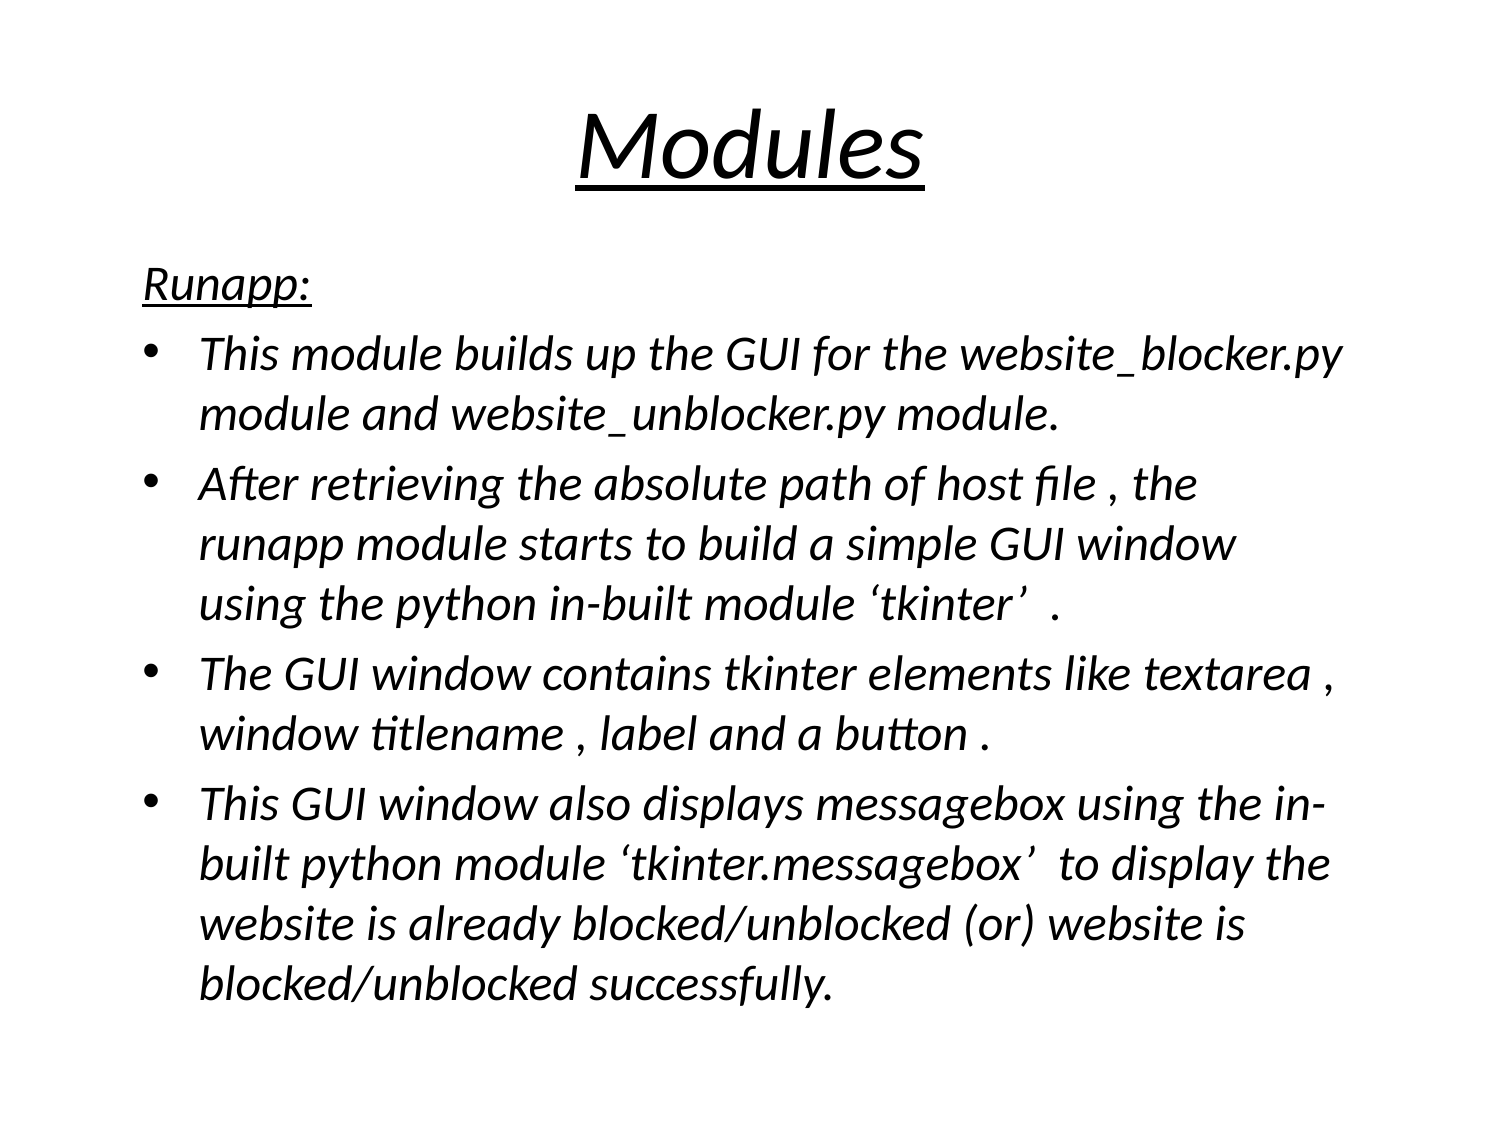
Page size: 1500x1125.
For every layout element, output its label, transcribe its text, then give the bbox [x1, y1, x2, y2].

title Modules [75, 45, 1425, 233]
list Runapp: This module builds up the GUI for the website_blocker.py module and website_unblocker.py module. After retrieving the absolute path of host file , the runapp module starts to build a simple GUI window using the python in-built module ‘tkinter’ . The GUI window contains tkinter elements like textarea , window titlename , label and a button . This GUI window also displays messagebox using the in-built python module ‘tkinter.messagebox’ to display the website is already blocked/unblocked (or) website is blocked/unblocked successfully. [127, 243, 1361, 949]
